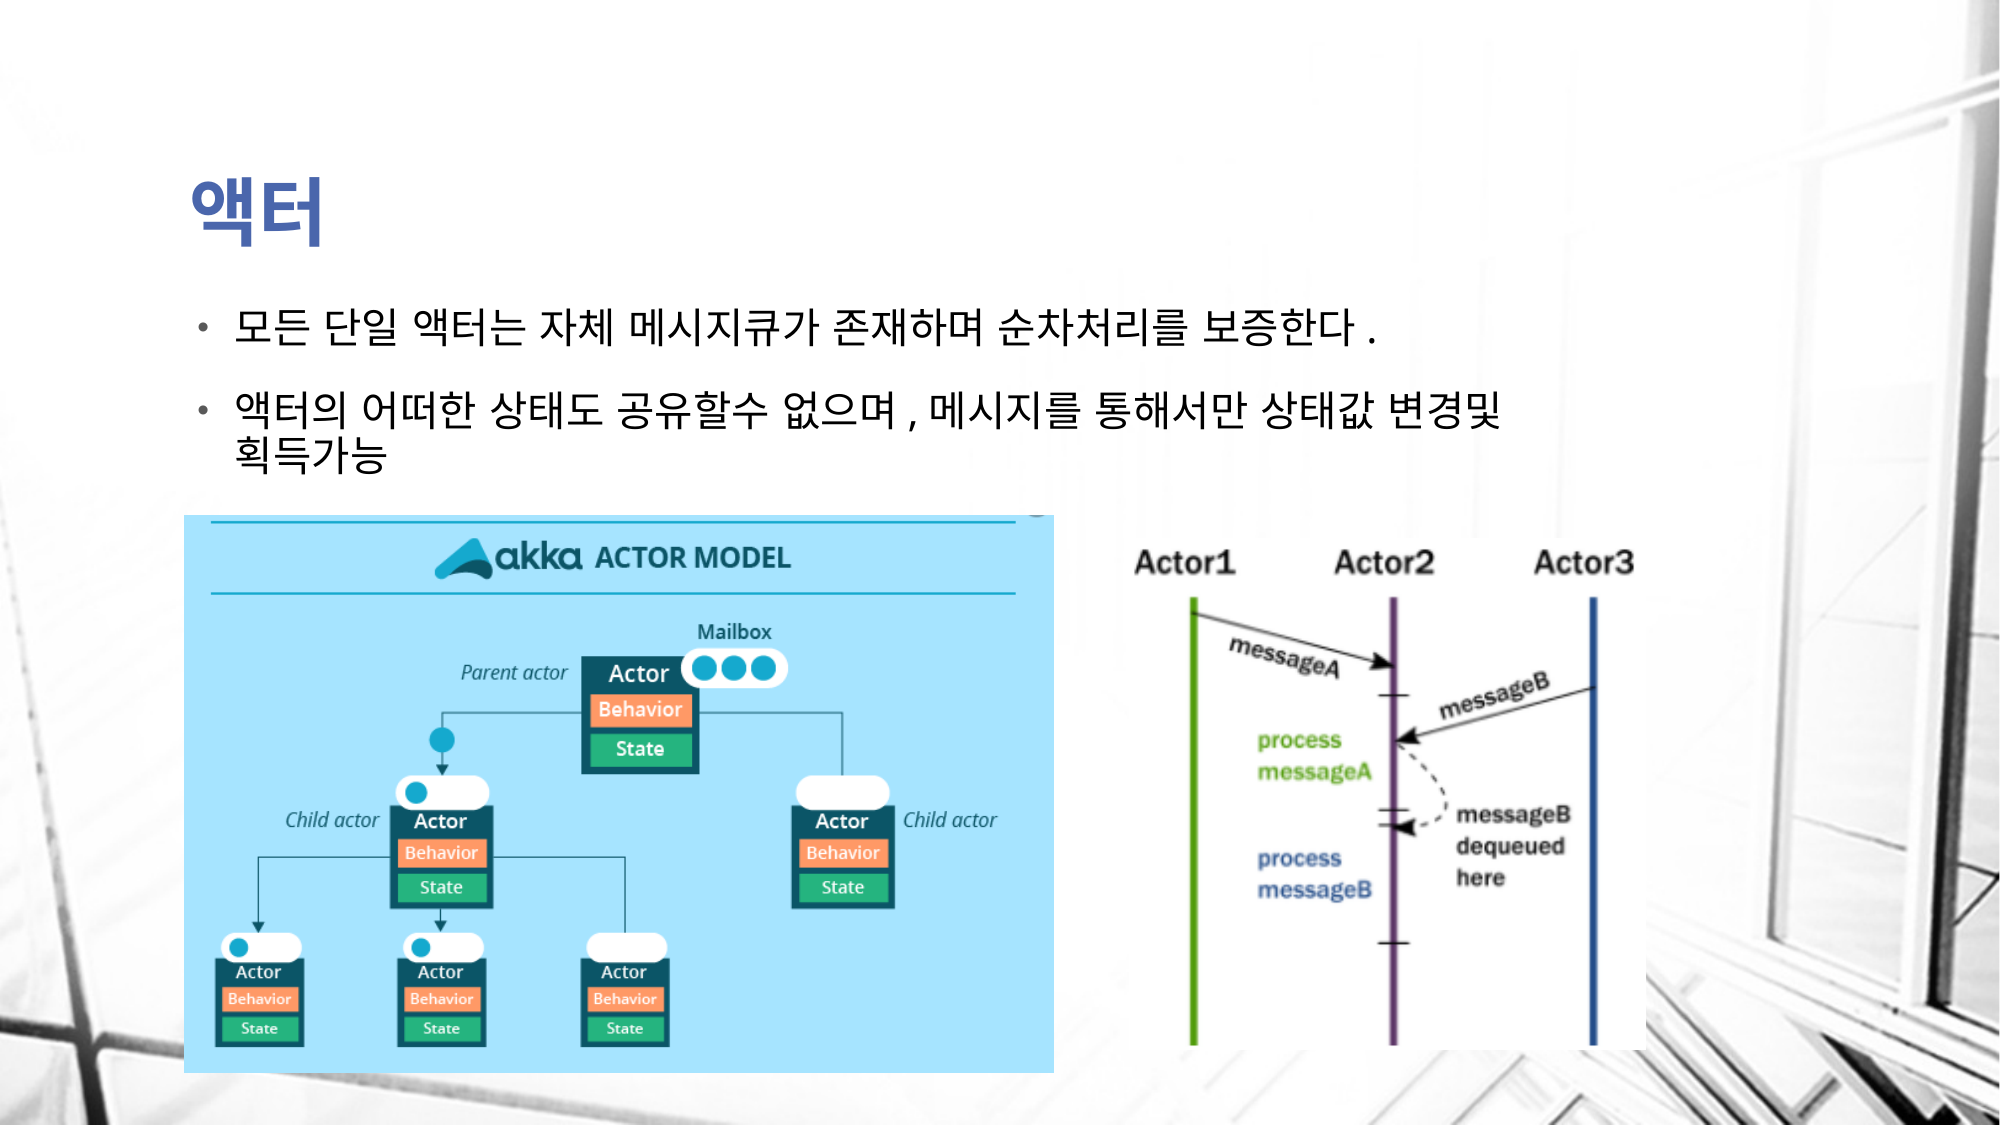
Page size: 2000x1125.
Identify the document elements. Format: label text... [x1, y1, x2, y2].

picture [0, 0, 2000, 1125]
list 모든 단일 액터는 자체 메시지큐가 존재하며 순차처리를 보증한다. 액터의 어떠한 상태도 공유할수 없으며,메시지를 통해서만 상태값 변경및 획득가능 [174, 299, 1600, 988]
title 액터 [174, 87, 1600, 263]
